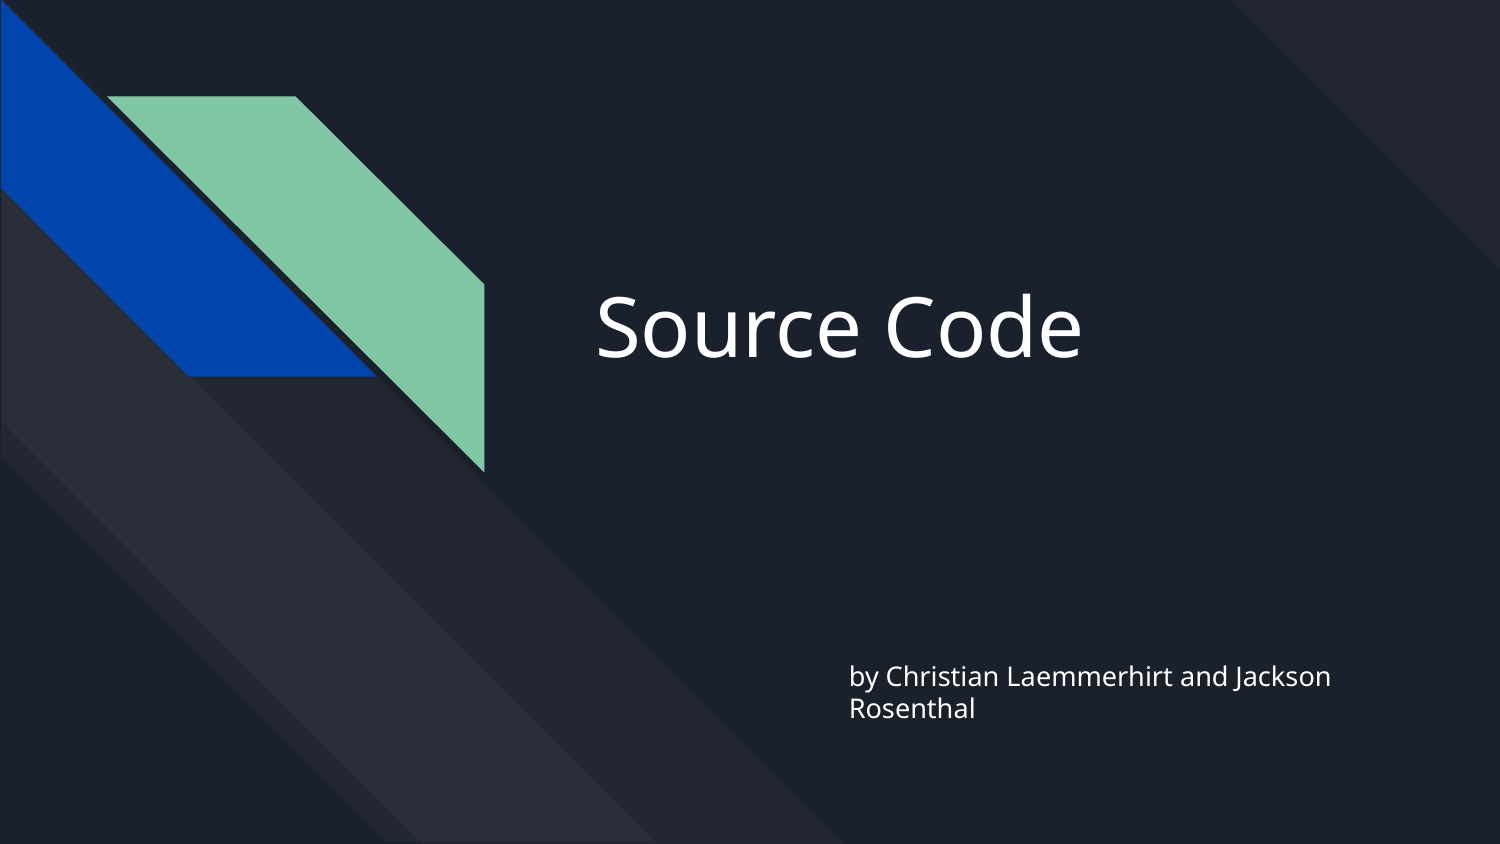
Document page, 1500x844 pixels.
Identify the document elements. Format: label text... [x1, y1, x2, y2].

subtitle by Christian Laemmerhirt and Jackson Rosenthal [833, 643, 1404, 727]
title Source Code [580, 258, 1404, 518]
